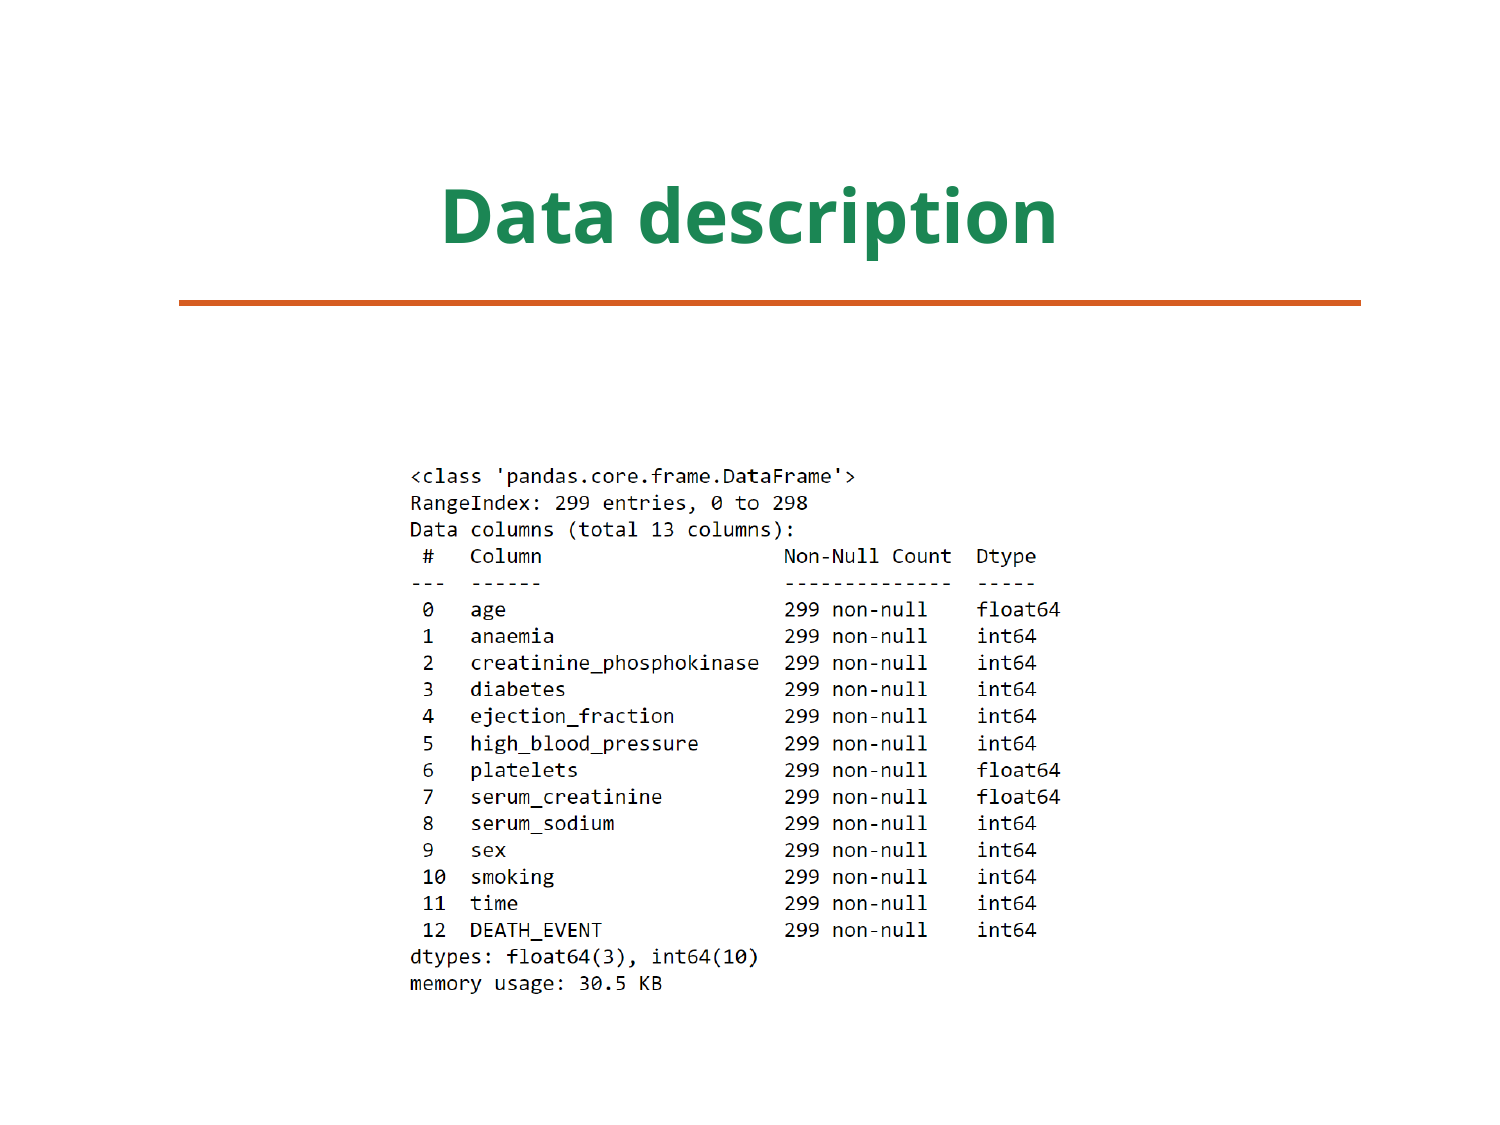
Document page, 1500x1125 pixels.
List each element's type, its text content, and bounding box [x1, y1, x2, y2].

title Data description [146, 163, 1354, 268]
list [367, 453, 1133, 1000]
